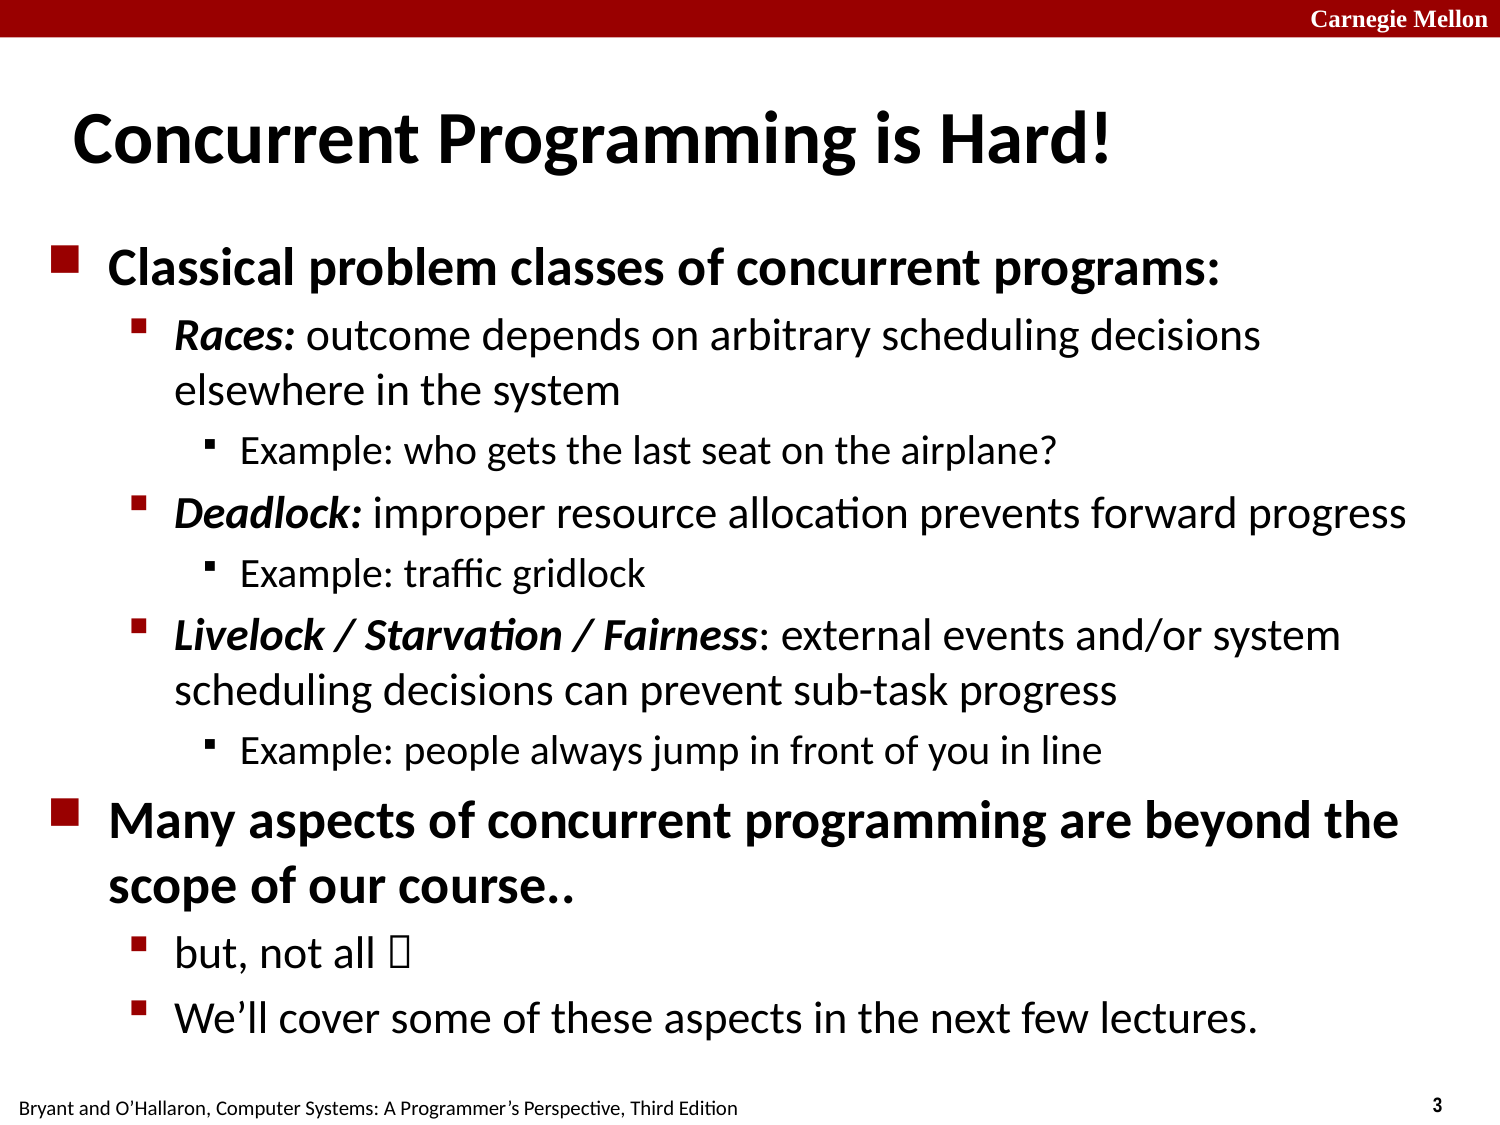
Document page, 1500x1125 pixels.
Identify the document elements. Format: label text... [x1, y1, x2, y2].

text_box Concurrent Programming is Hard! [58, 71, 1304, 197]
text_box Classical problem classes of concurrent programs: Races: outcome depends on arbitrary scheduling decisions elsewhere in the system Example: who gets the last seat on the airplane? Deadlock: improper resource allocation prevents forward progress Example: traffic gridlock Livelock / Starvation / Fairness: external events and/or system scheduling decisions can prevent sub-task progress Example: people always jump in front of you in line Many aspects of concurrent programming are beyond the scope of our course.. but, not all  We’ll cover some of these aspects in the next few lectures. [37, 223, 1438, 1063]
